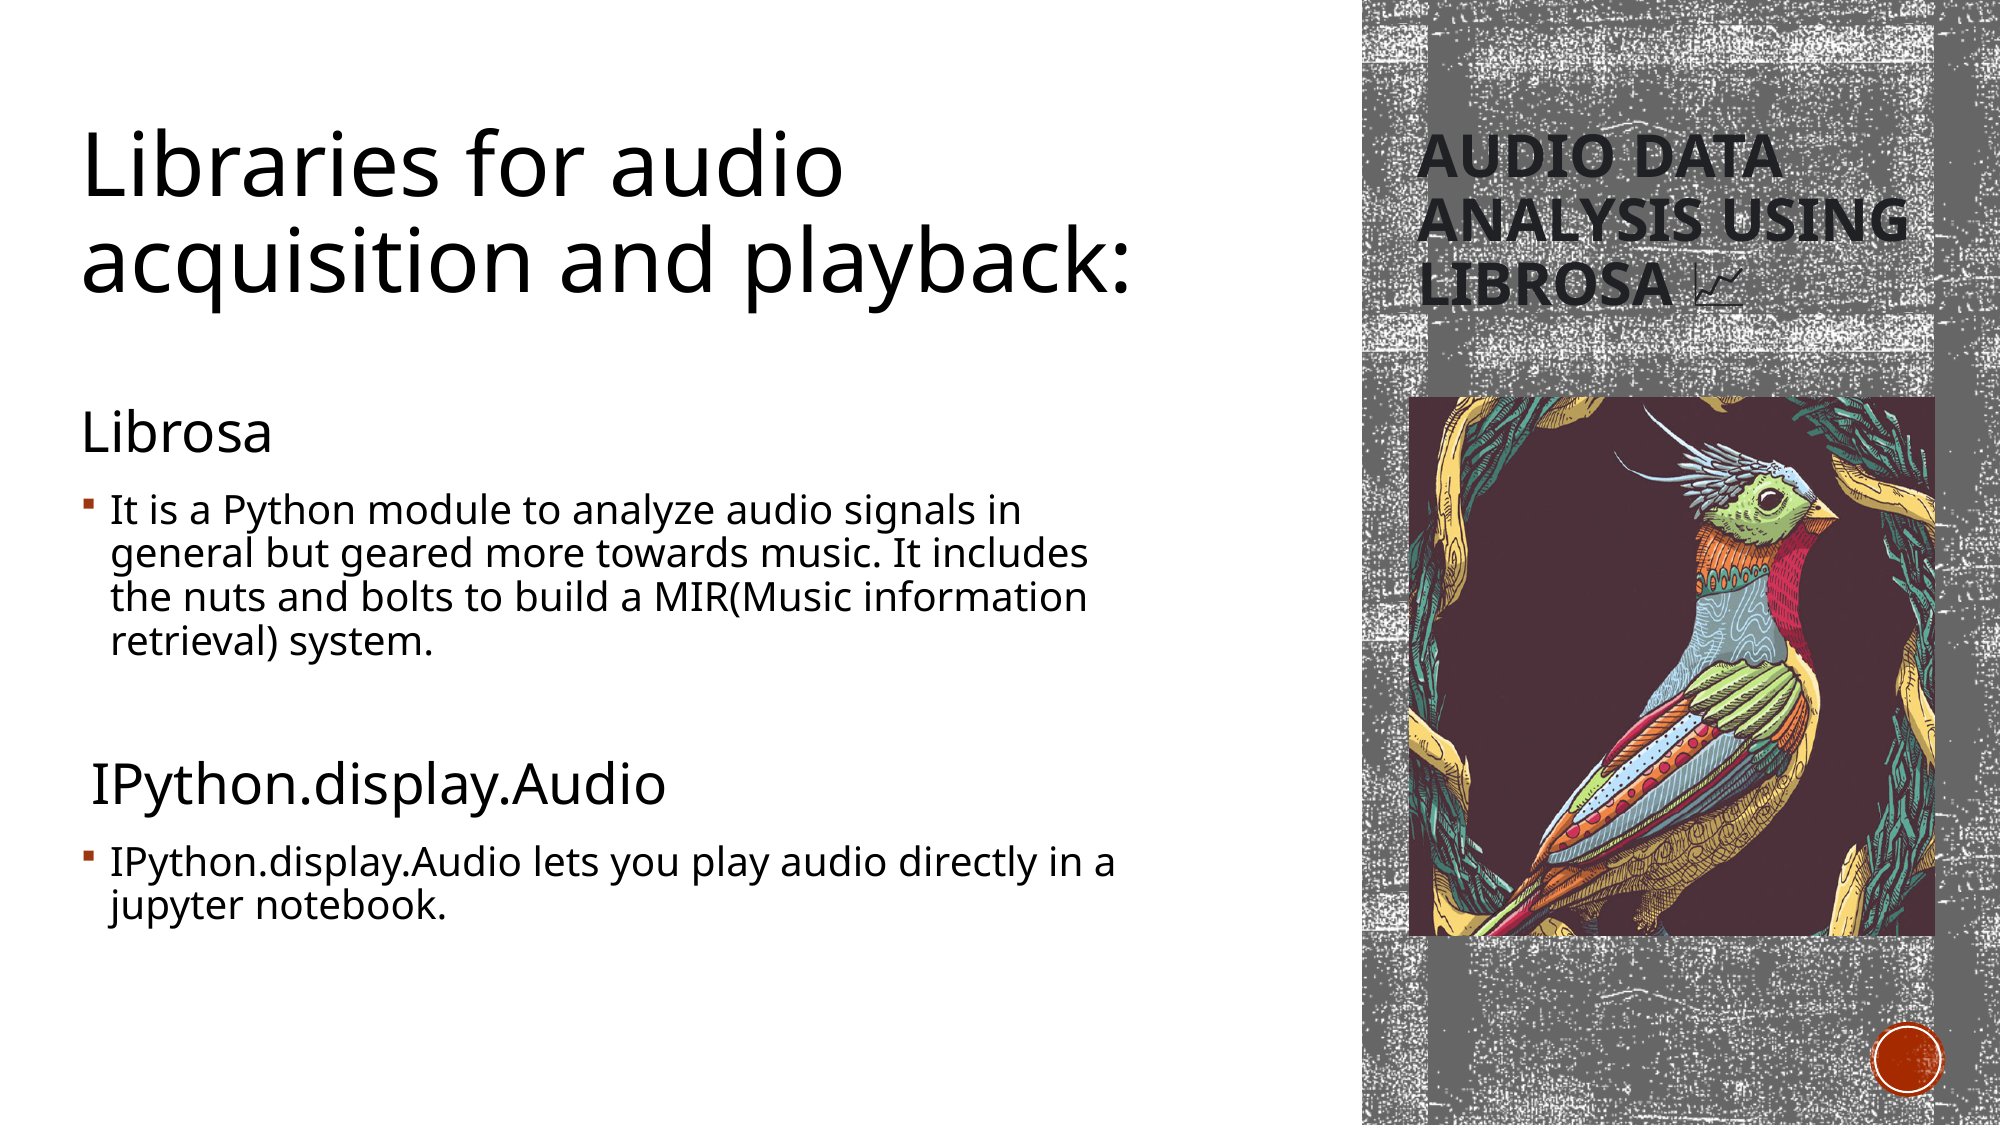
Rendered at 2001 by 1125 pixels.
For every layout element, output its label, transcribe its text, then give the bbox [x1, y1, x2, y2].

picture [1409, 397, 1935, 936]
list Libraries for audio acquisition and playback: Librosa It is a Python module to analyze audio signals in general but geared more towards music. It includes the nuts and bolts to build a MIR(Music information retrieval) system. IPython.display.Audio IPython.display.Audio lets you play audio directly in a jupyter notebook. [65, 112, 1167, 936]
title Audio Data Analysis Using librosa 📈 [1402, 112, 1928, 398]
